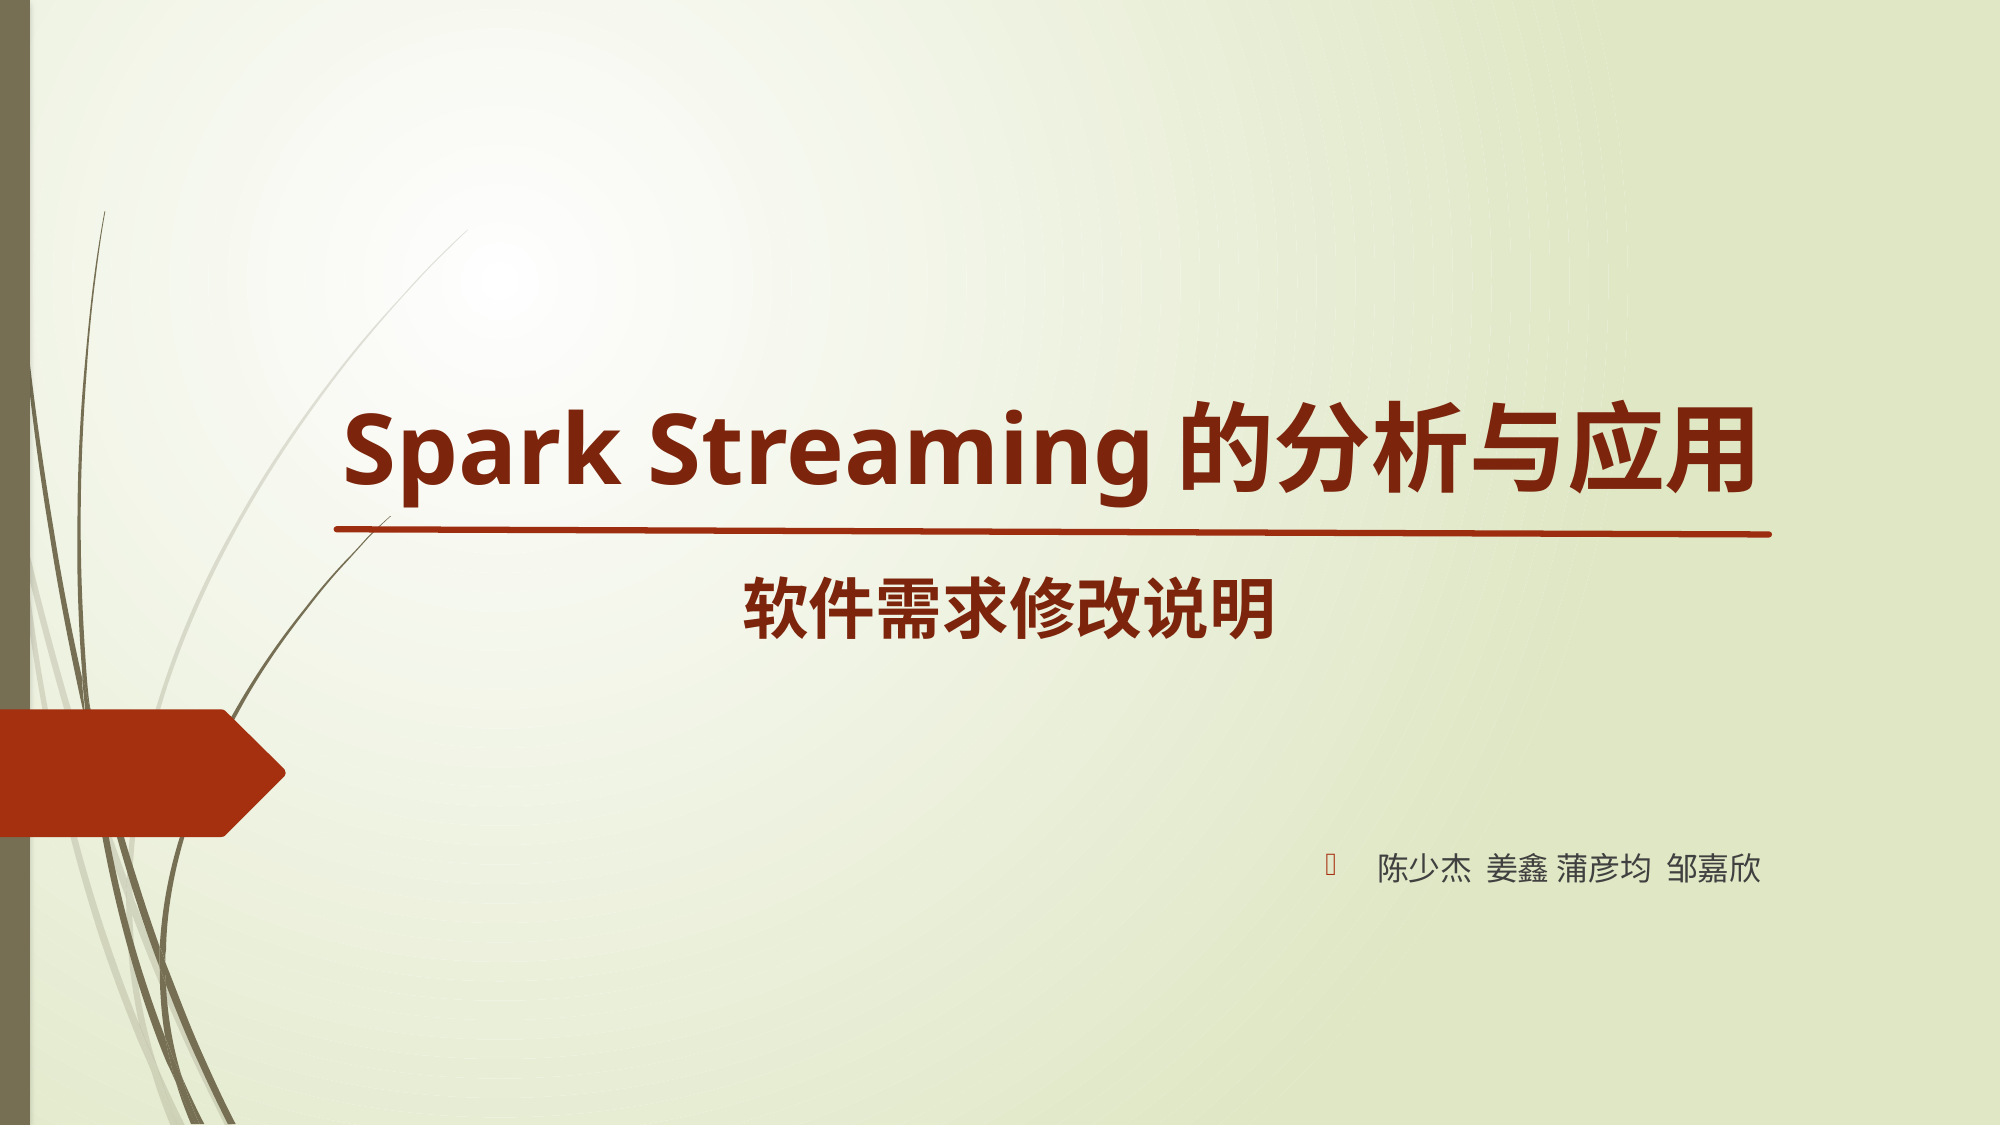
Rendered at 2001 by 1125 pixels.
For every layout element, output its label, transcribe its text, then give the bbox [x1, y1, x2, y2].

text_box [336, 528, 1770, 535]
text_box 陈少杰 姜鑫 蒲彦均 邹嘉欣 [1310, 841, 1852, 922]
title Spark Streaming的分析与应用 [311, 310, 1795, 686]
text_box 软件需求修改说明 [727, 559, 1425, 654]
